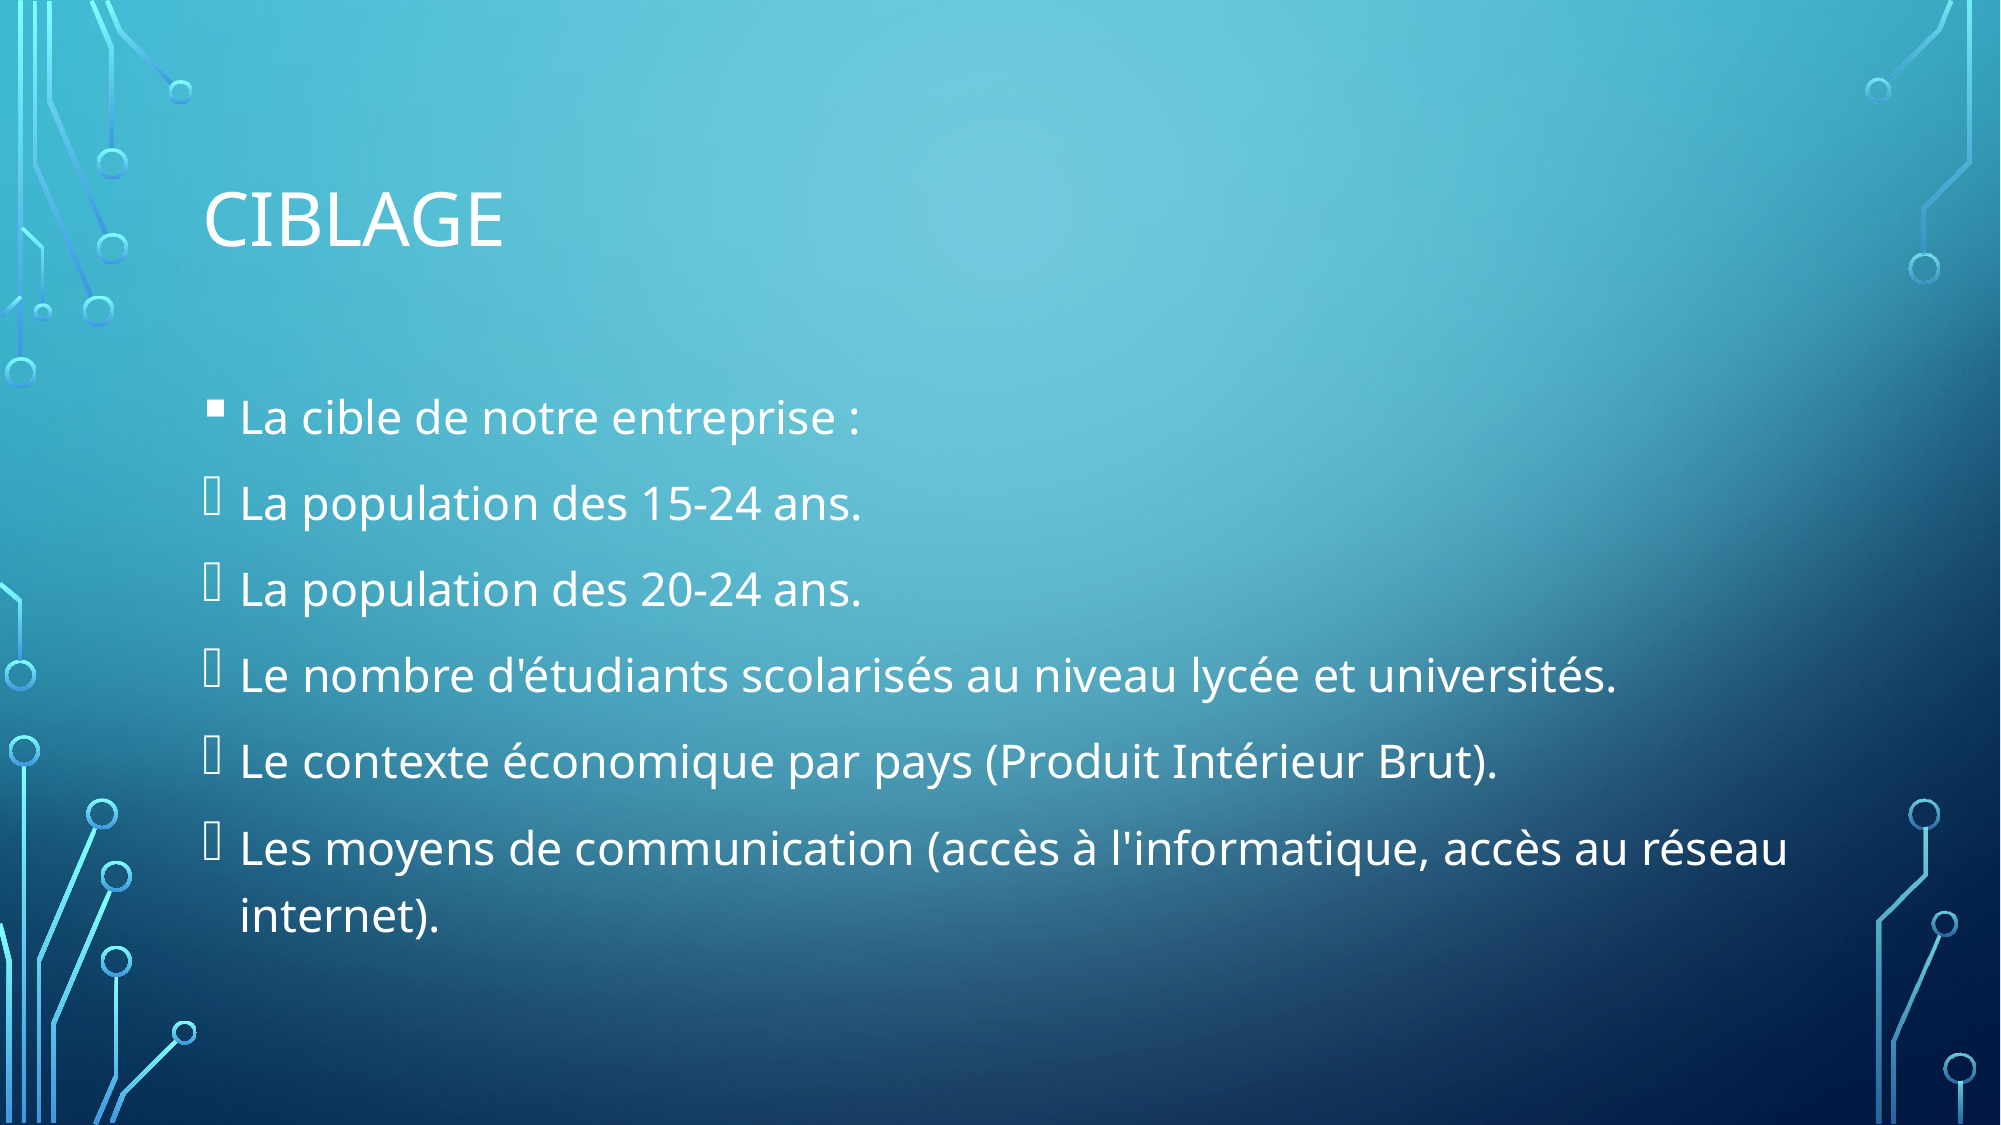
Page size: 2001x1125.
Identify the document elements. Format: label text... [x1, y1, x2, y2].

list La cible de notre entreprise : La population des 15-24 ans. La population des 20-24 ans. Le nombre d'étudiants scolarisés au niveau lycée et universités. Le contexte économique par pays (Produit Intérieur Brut). Les moyens de communication (accès à l'informatique, accès au réseau internet). [187, 369, 1813, 950]
title CIBLAGE [187, 101, 1813, 344]
